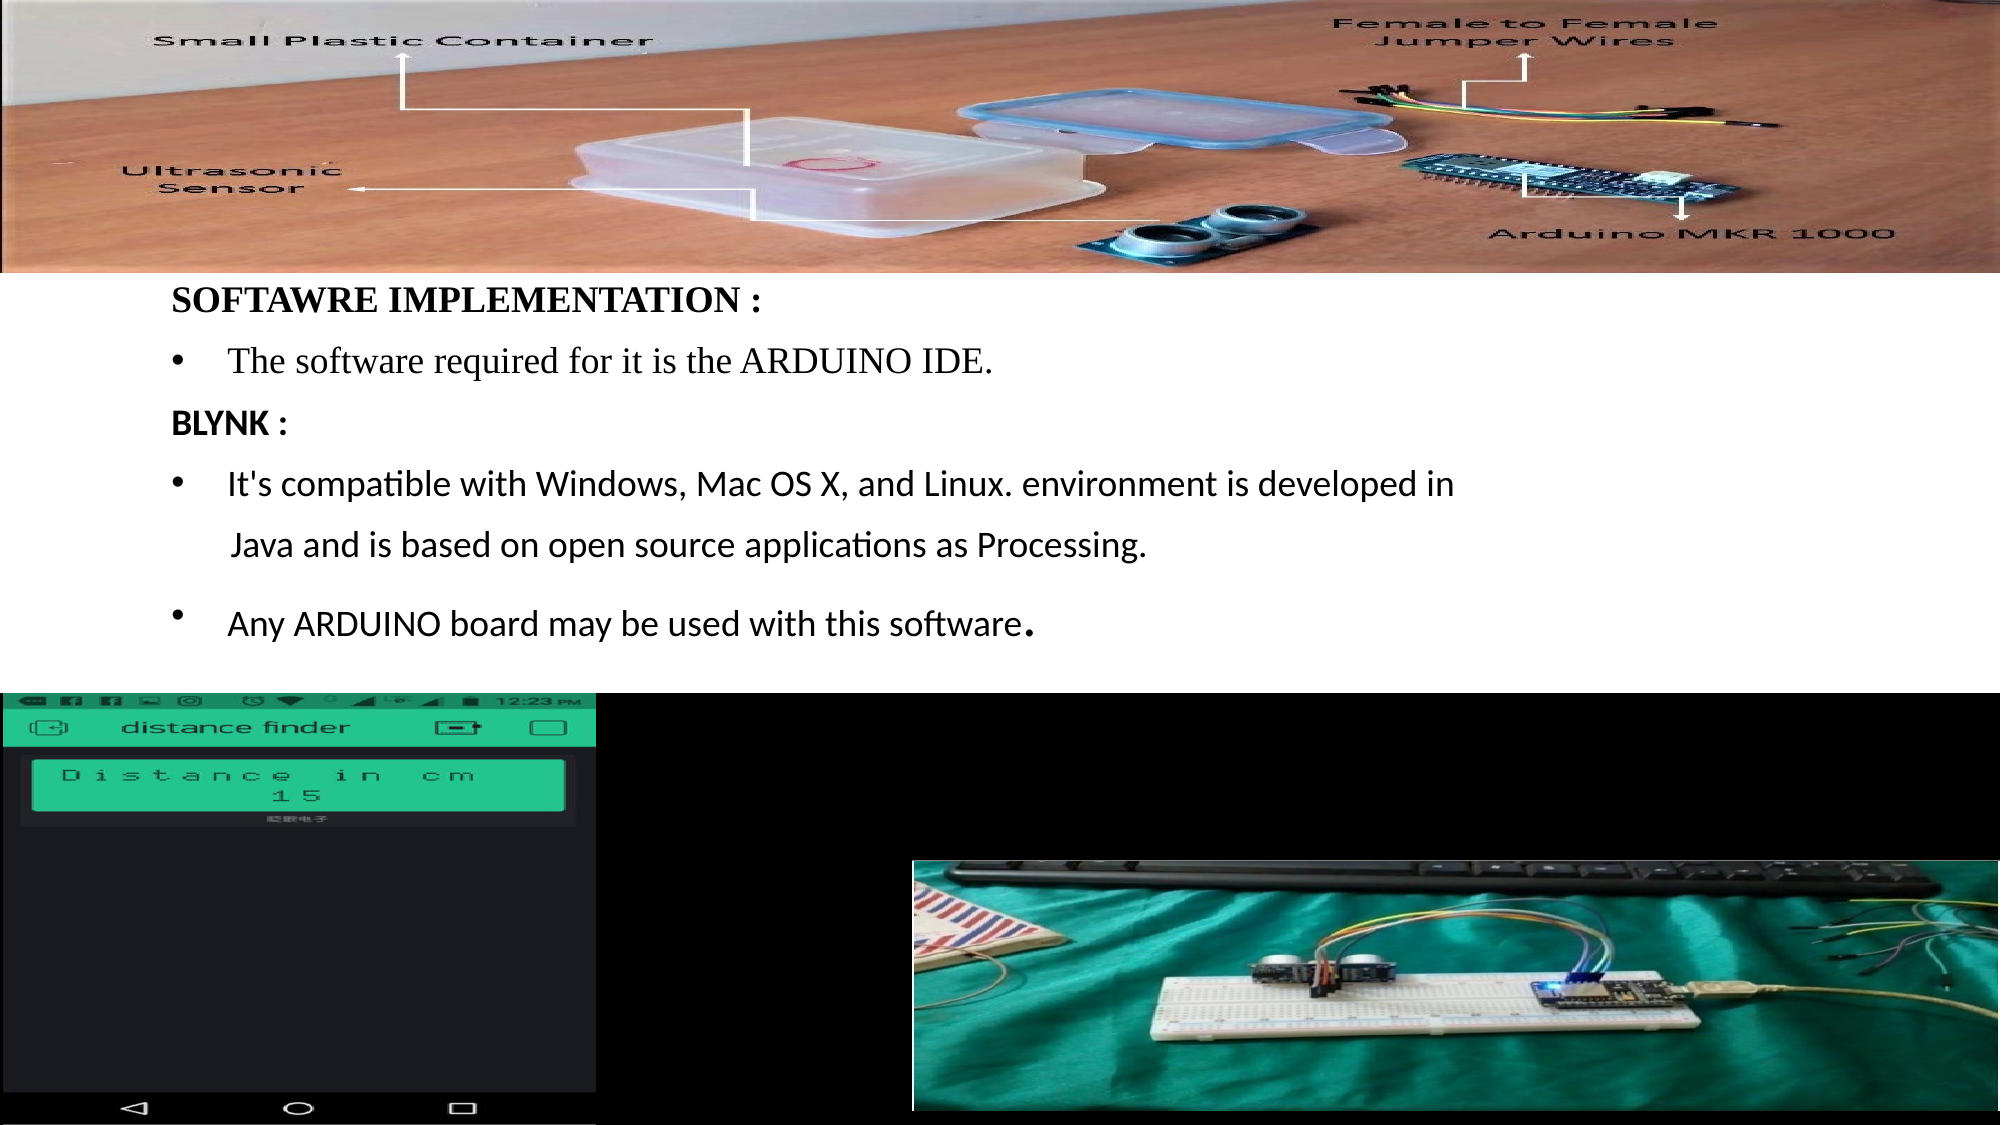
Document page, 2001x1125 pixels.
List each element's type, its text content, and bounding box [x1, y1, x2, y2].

picture [0, 0, 2000, 273]
list SOFTAWRE IMPLEMENTATION : The software required for it is the ARDUINO IDE. BLYNK : It's compatible with Windows, Mac OS X, and Linux. environment is developed in Java and is based on open source applications as Processing. Any ARDUINO board may be used with this software. [137, 284, 1863, 692]
picture [0, 693, 2000, 1125]
